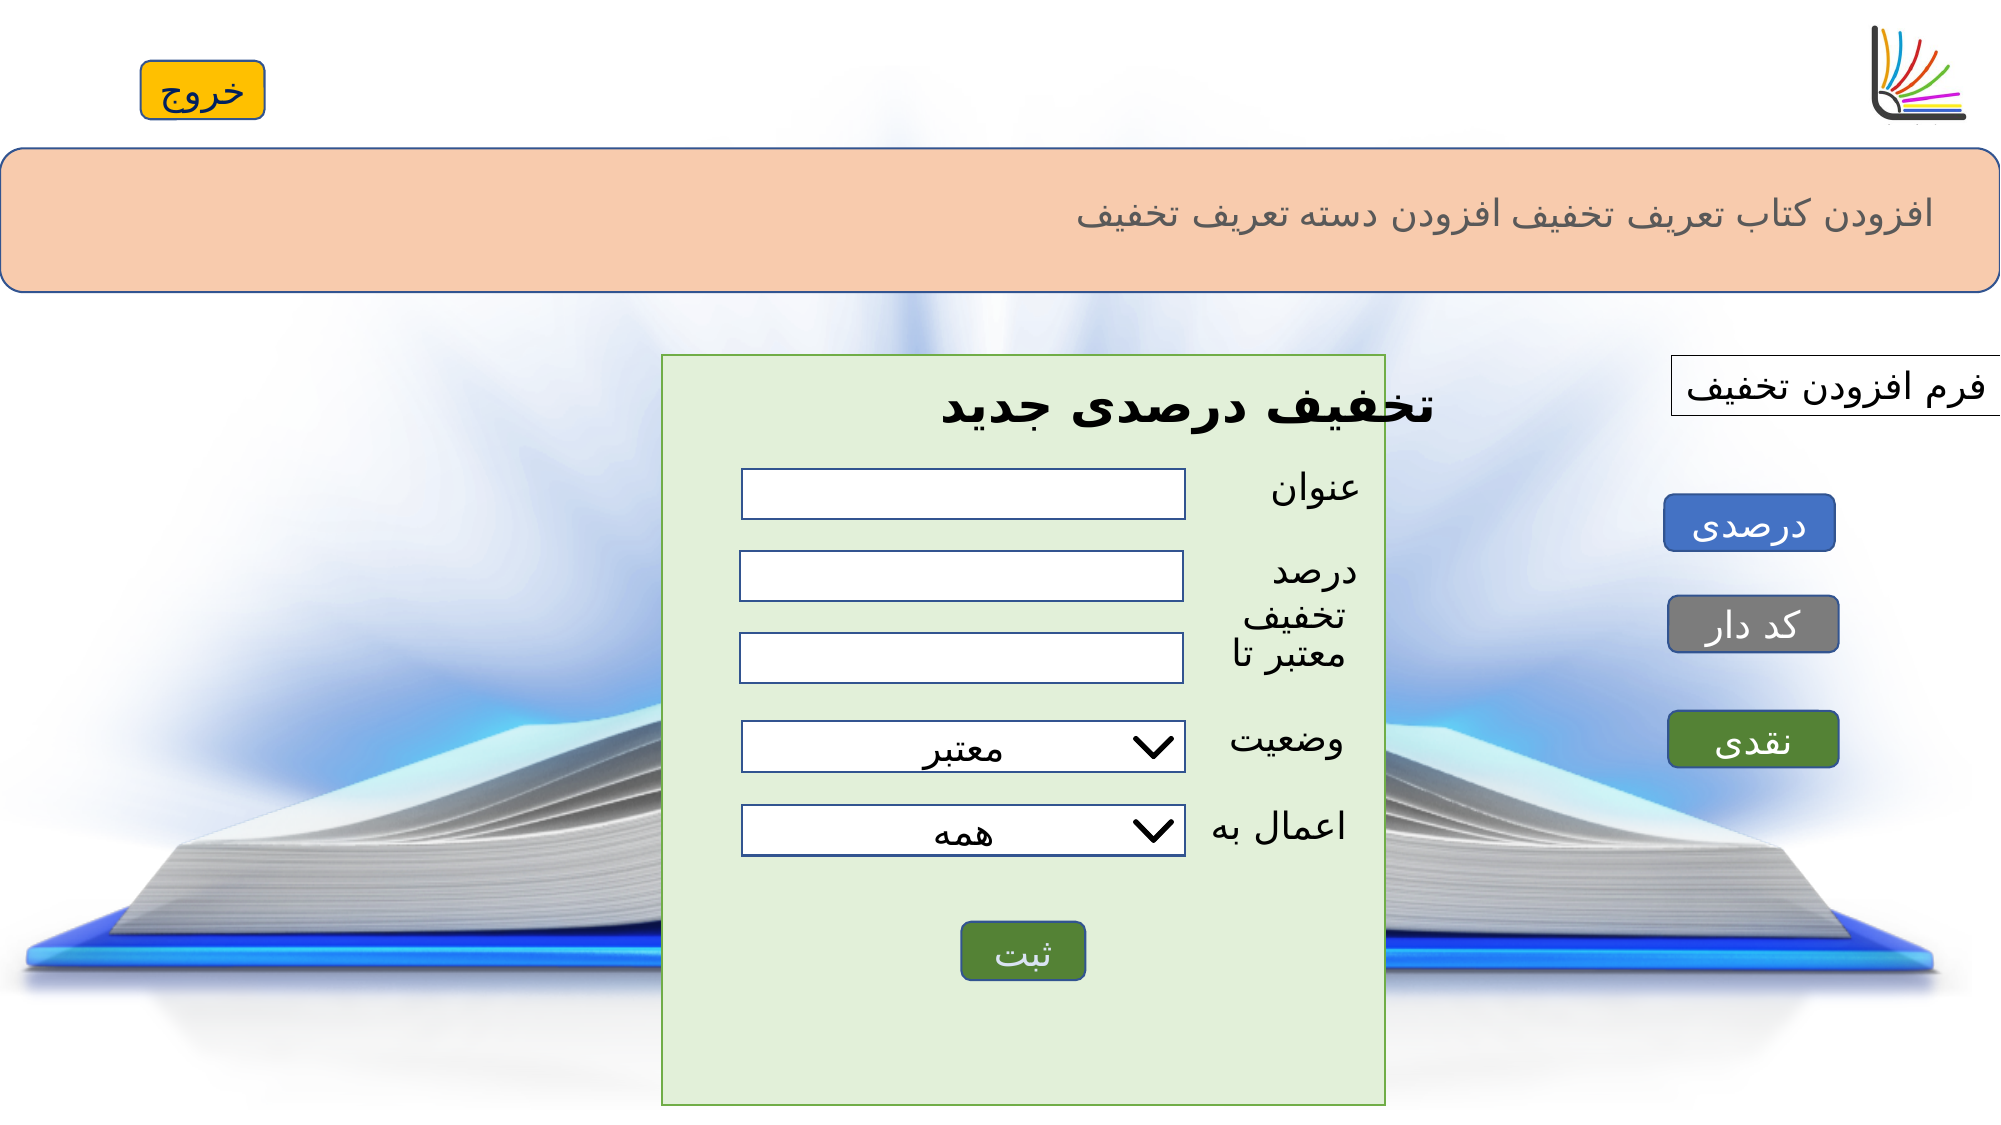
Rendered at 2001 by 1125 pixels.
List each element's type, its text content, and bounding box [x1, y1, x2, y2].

text_box فرم افزودن تخفیف [1990, 355, 2000, 415]
picture [0, 0, 1990, 1125]
text_box [1990, 151, 2000, 289]
